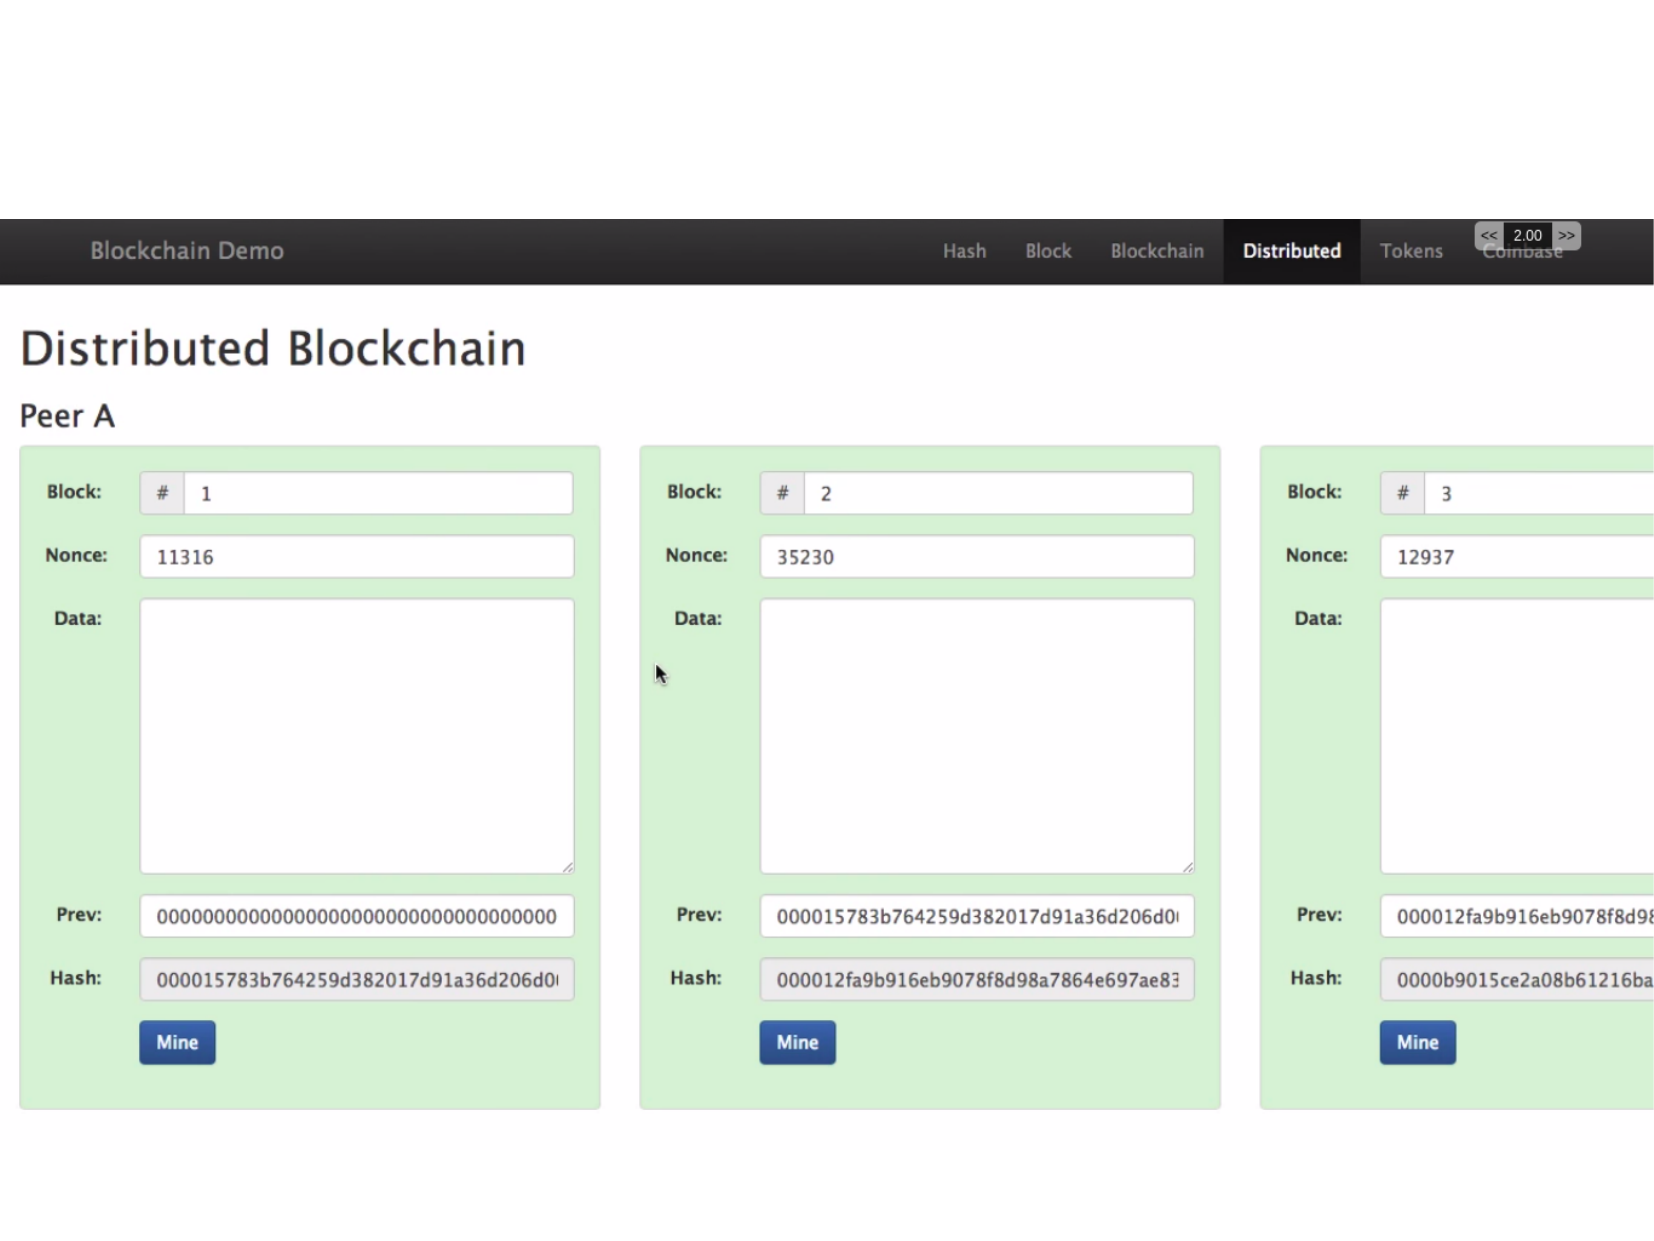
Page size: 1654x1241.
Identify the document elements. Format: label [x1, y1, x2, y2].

picture [0, 219, 1654, 1150]
